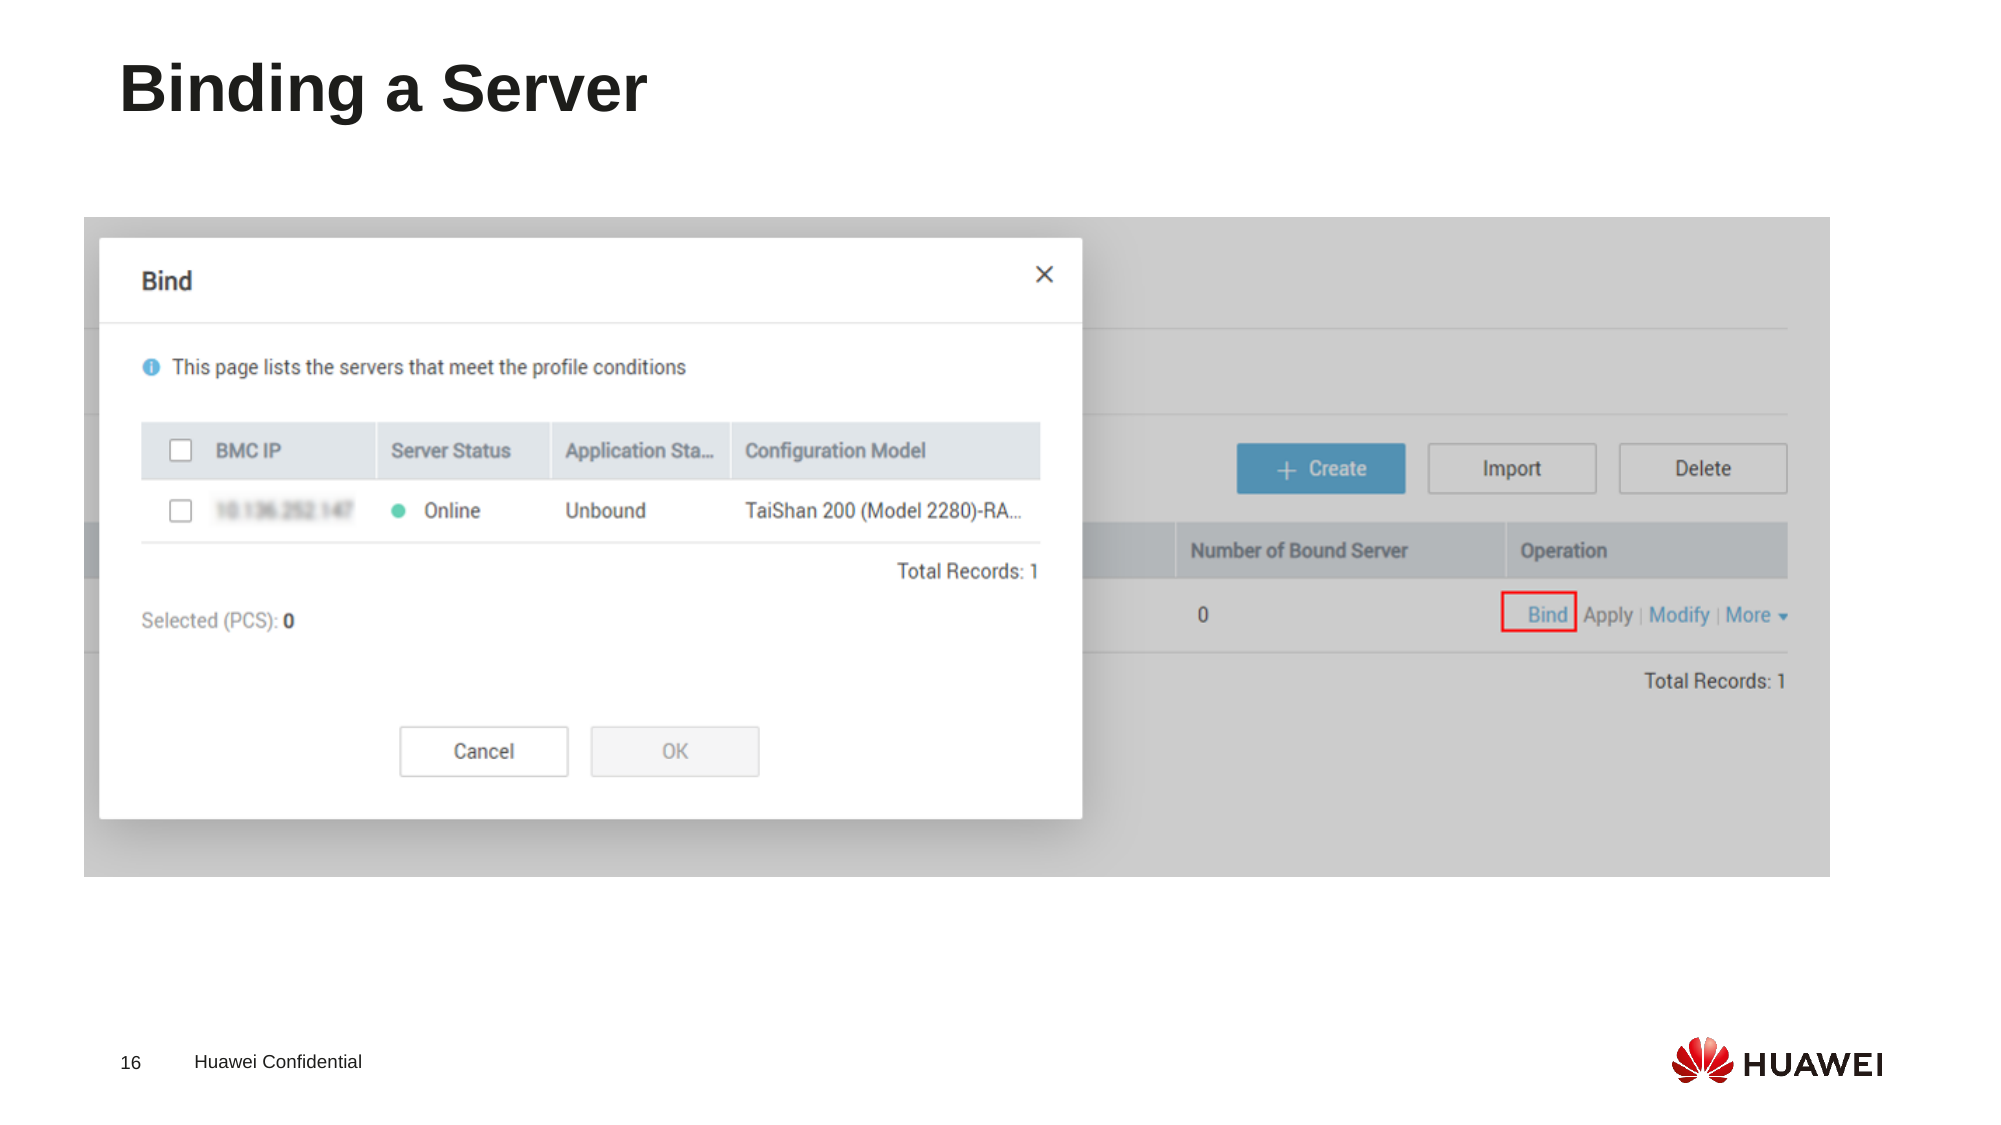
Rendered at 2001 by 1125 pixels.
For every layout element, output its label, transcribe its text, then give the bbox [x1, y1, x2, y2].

picture [1672, 1037, 1882, 1083]
picture [84, 217, 1830, 877]
subtitle Binding a Server [119, 45, 1882, 208]
